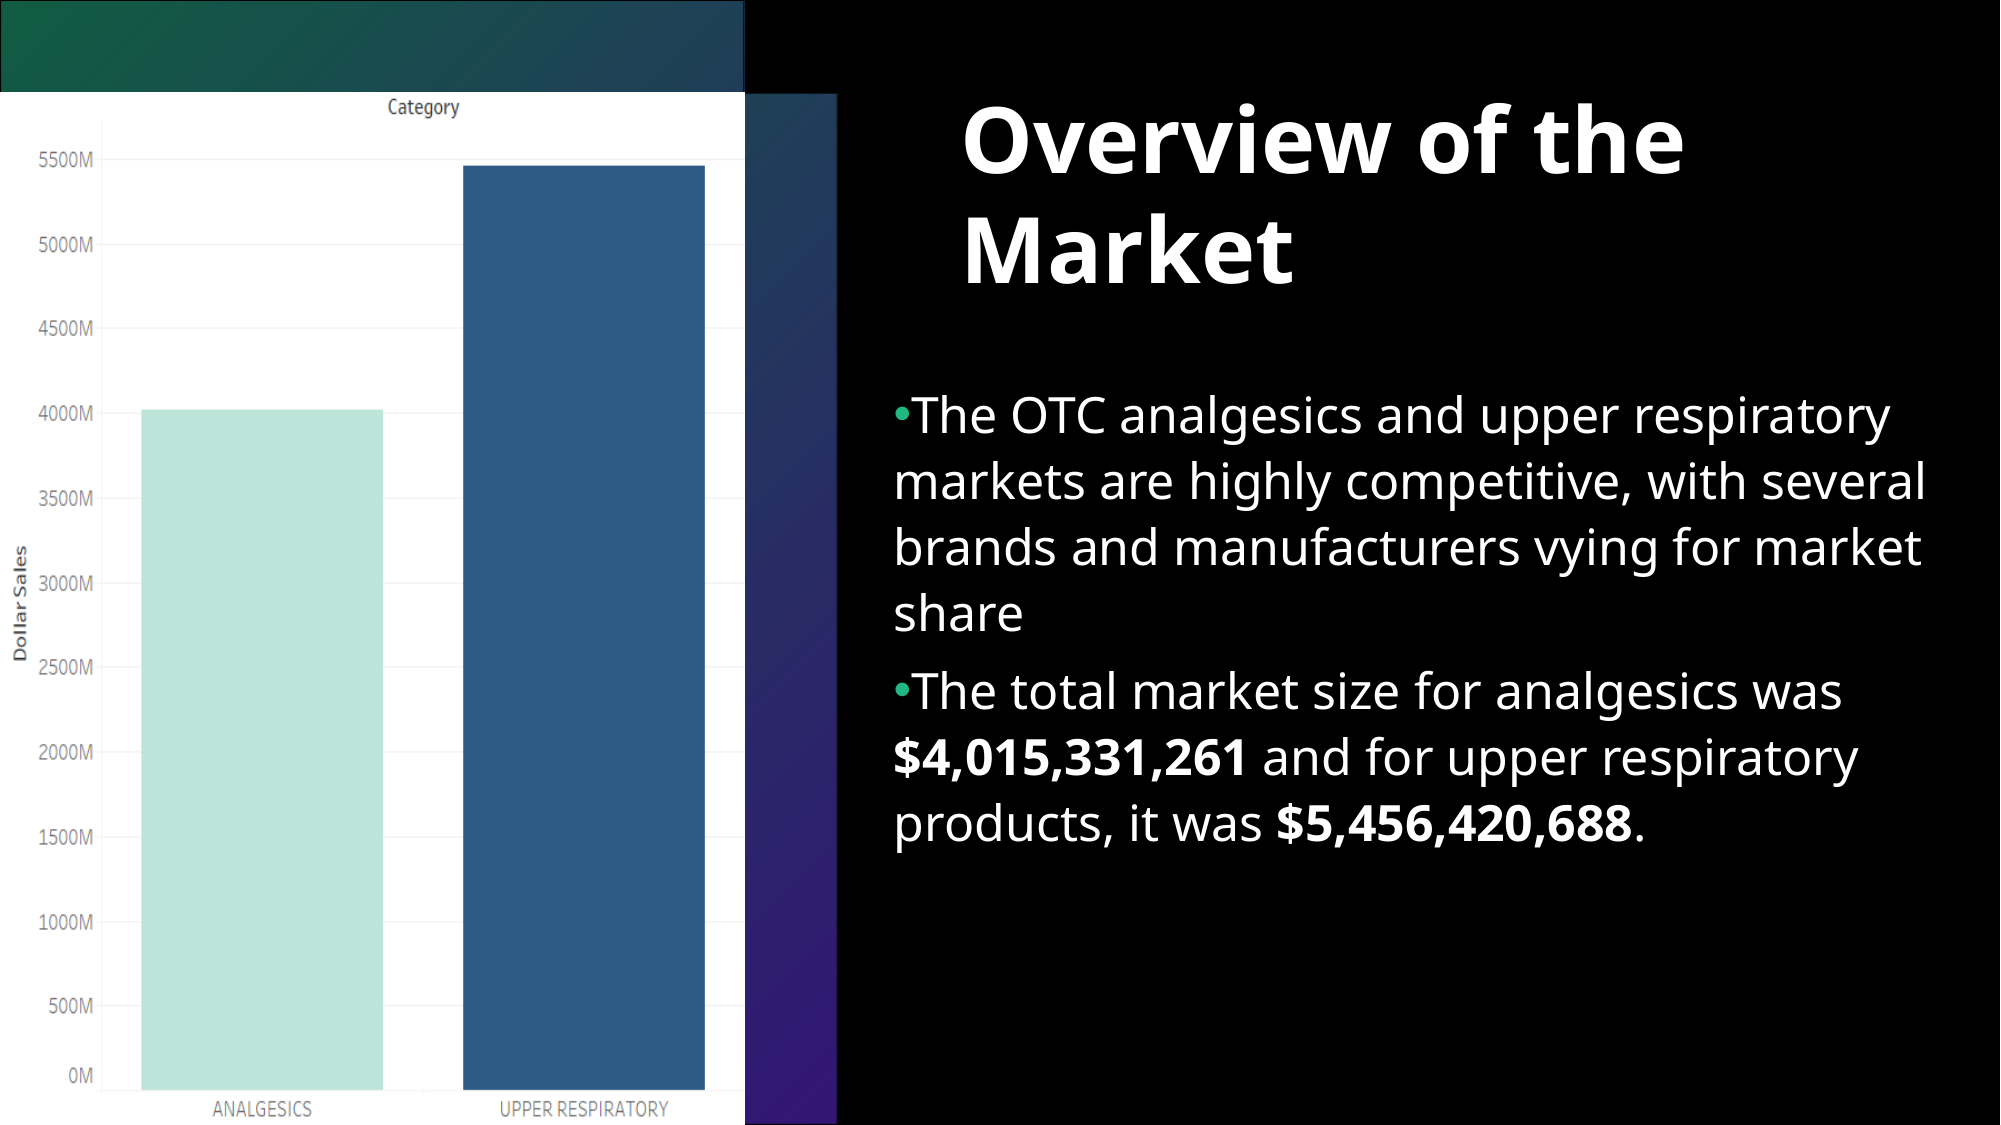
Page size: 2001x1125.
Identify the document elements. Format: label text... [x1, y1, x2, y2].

picture [0, 92, 745, 1125]
title Overview of the Market [945, 74, 1817, 329]
text_box The OTC analgesics and upper respiratory markets are highly competitive, with several brands and manufacturers vying for market share The total market size for analgesics was $4,015,331,261 and for upper respiratory products, it was $5,456,420,688. [878, 369, 1946, 1052]
text_box [745, 0, 2000, 1125]
text_box [0, 0, 745, 92]
text_box [745, 92, 839, 1125]
